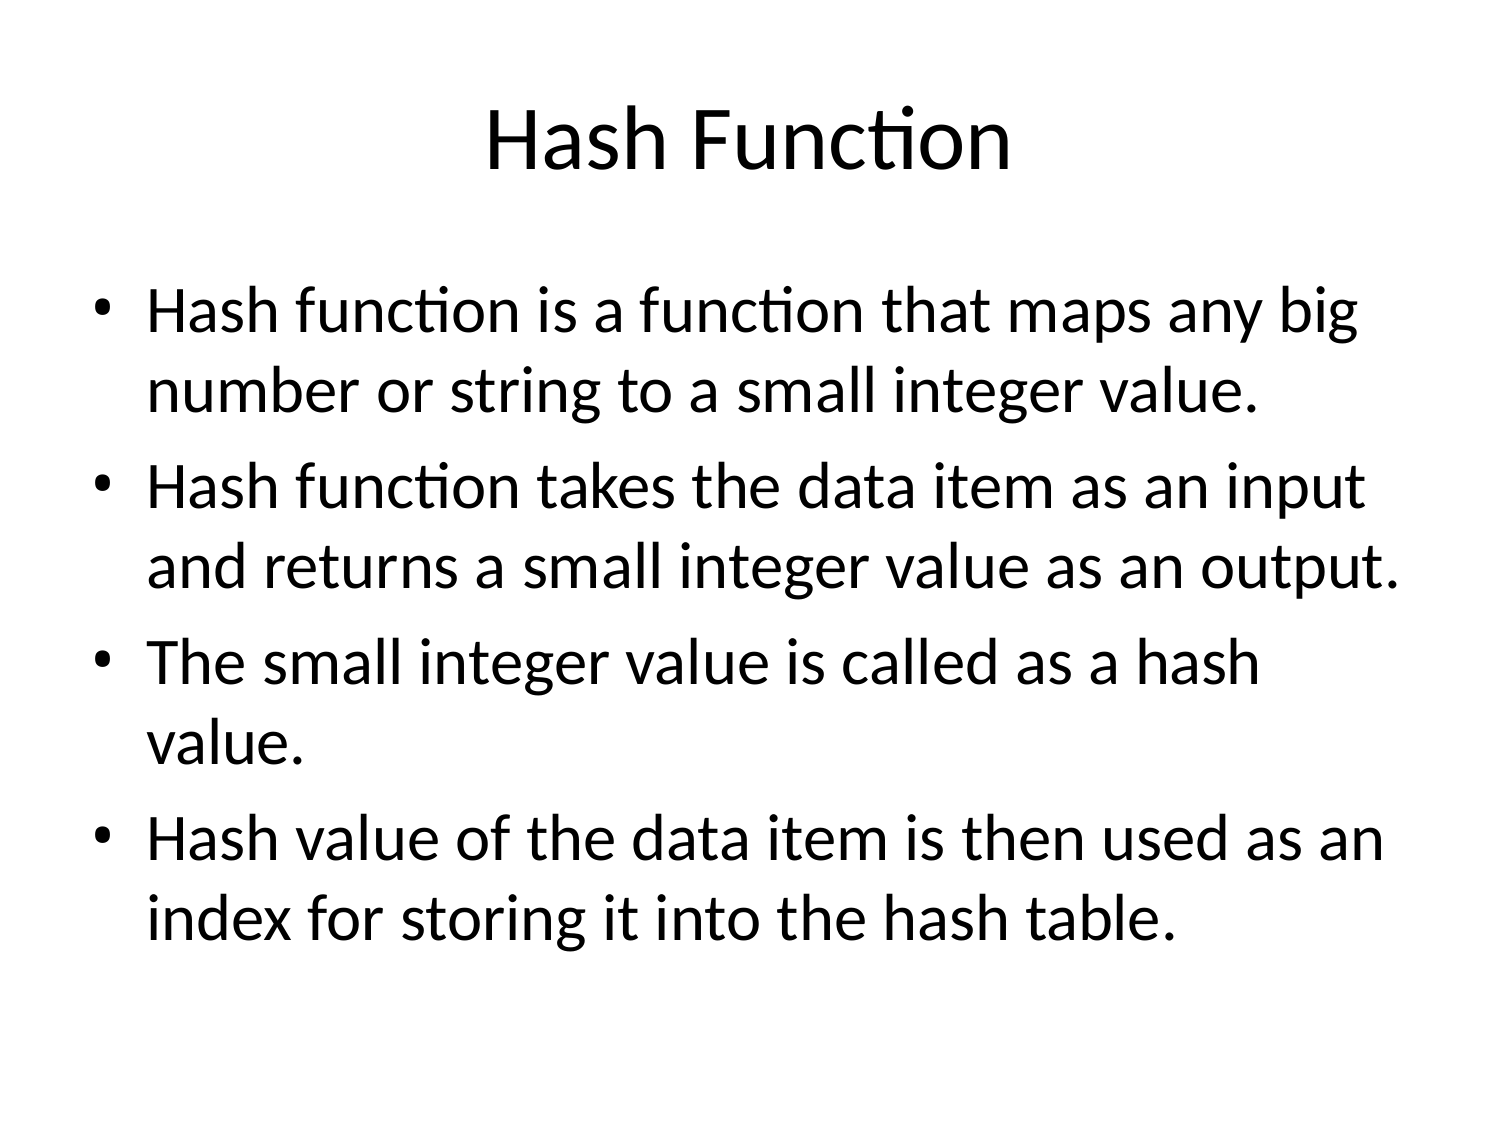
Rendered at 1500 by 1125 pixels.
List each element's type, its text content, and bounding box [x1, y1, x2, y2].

list Hash function is a function that maps any big number or string to a small integer value. Hash function takes the data item as an input and returns a small integer value as an output. The small integer value is called as a hash value. Hash value of the data item is then used as an index for storing it into the hash table. [87, 256, 1405, 954]
title Hash Function [101, 31, 1399, 256]
